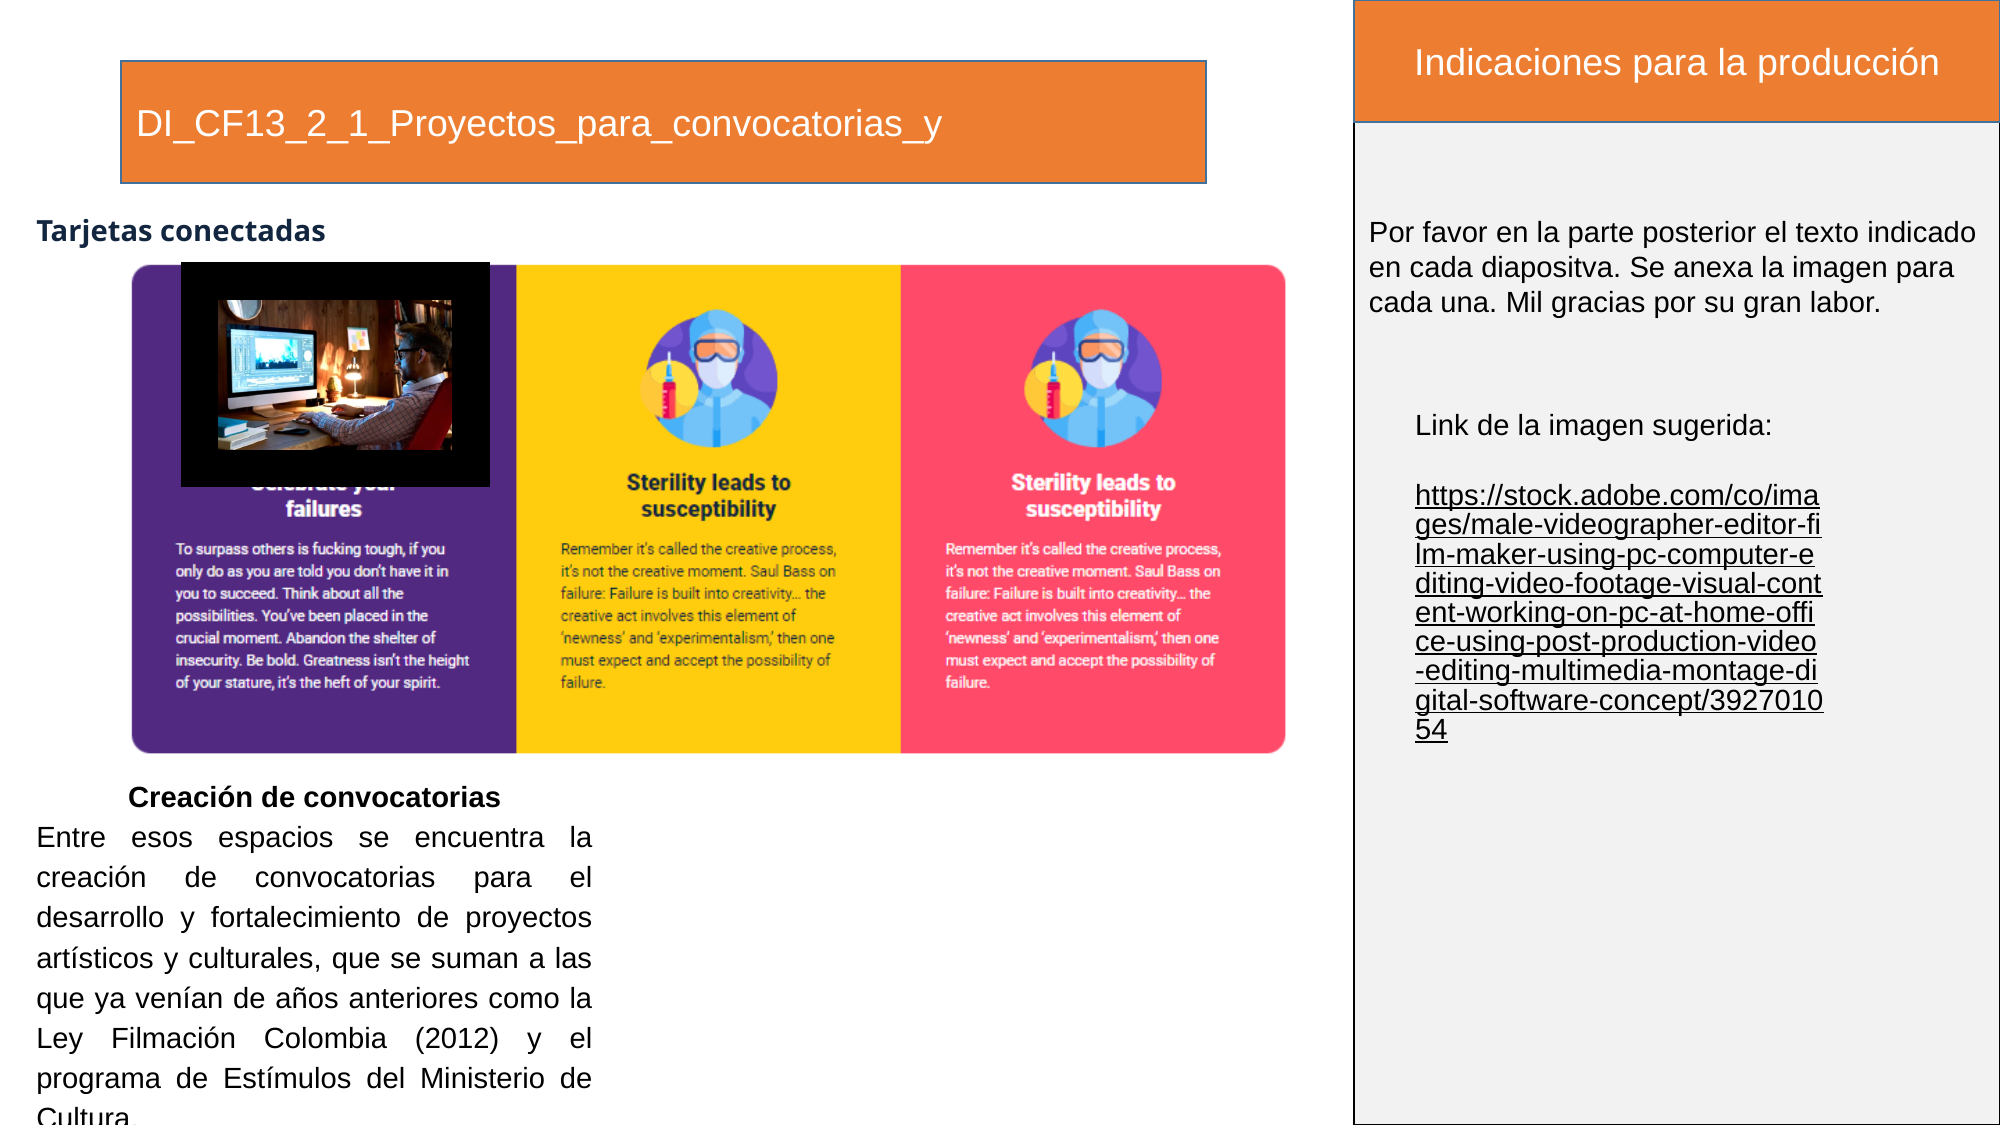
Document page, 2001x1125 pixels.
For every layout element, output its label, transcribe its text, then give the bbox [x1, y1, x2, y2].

text_box Creación de convocatorias Entre esos espacios se encuentra la creación de convocatorias para el desarrollo y fortalecimiento de proyectos artísticos y culturales, que se suman a las que ya venían de años anteriores como la Ley Filmación Colombia (2012) y el programa de Estímulos del Ministerio de Cultura. [21, 765, 609, 1125]
text_box DI_CF13_2_1_Proyectos_para_convocatorias_y [121, 60, 1207, 183]
picture [120, 254, 1299, 766]
text_box Indicaciones para la producción [1353, 0, 2000, 122]
text_box [1353, 122, 2000, 206]
text_box [1353, 701, 2000, 1125]
text_box Por favor en la parte posterior el texto indicado en cada diapositva. Se anexa la imagen para cada una. Mil gracias por su gran labor. [1353, 206, 2000, 701]
text_box Link de la imagen sugerida: https://stock.adobe.com/co/images/male-videographer-editor-film-maker-using-pc-computer-editing-video-footage-visual-content-working-on-pc-at-home-office-using-post-production-video-editing-multimedia-montage-digital-software-concept/392701054 [1400, 399, 1842, 554]
text_box Tarjetas conectadas [21, 204, 1024, 255]
